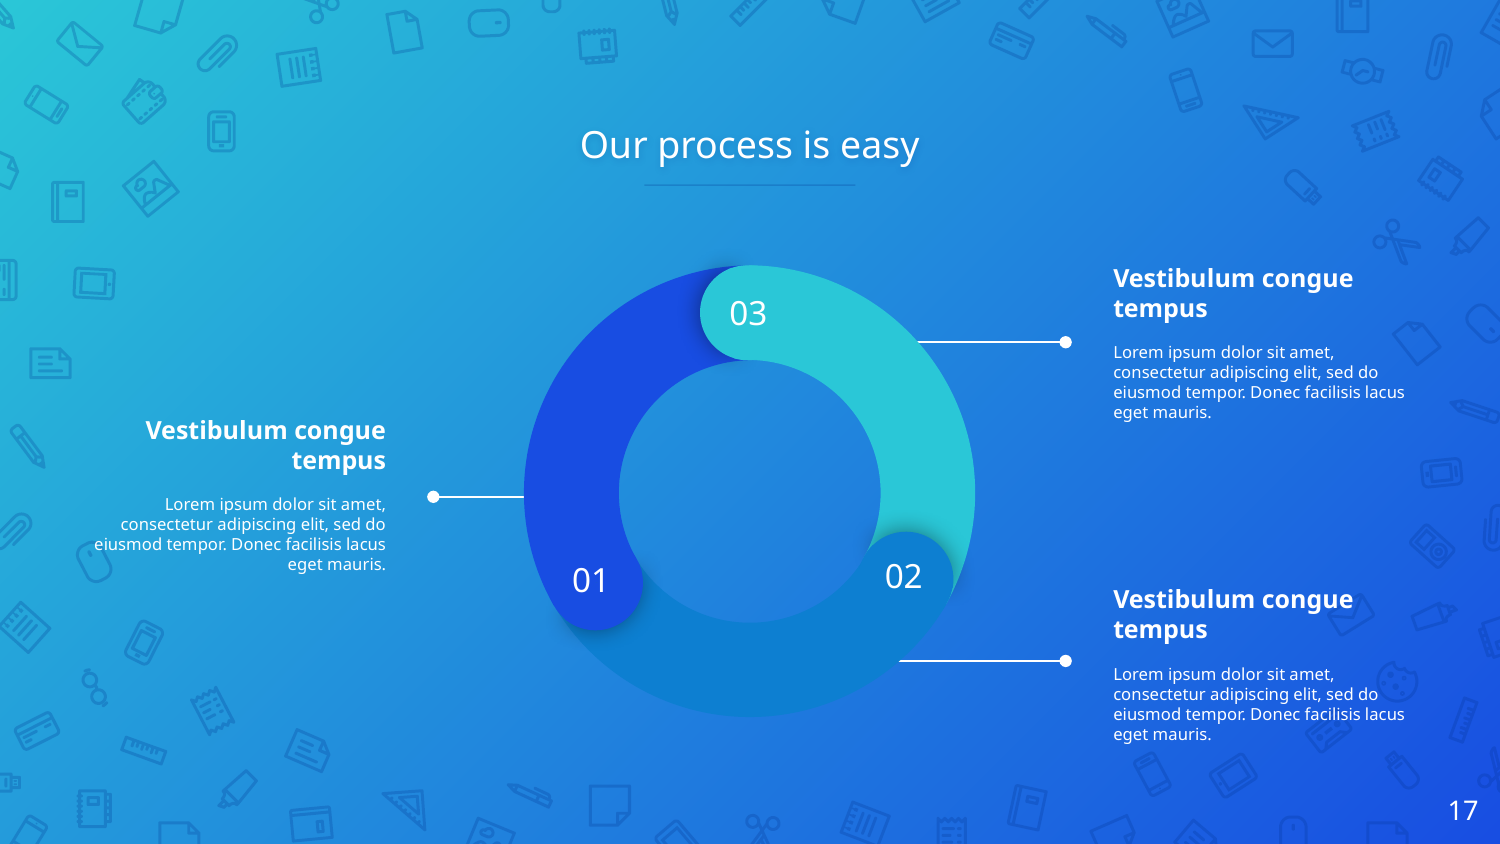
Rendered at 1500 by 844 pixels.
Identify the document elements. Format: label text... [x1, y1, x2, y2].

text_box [436, 181, 1063, 805]
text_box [1067, 236, 1448, 449]
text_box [52, 388, 431, 601]
slide_number ‹#› [1403, 779, 1494, 844]
title Our process is easy [182, 58, 1318, 182]
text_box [1067, 557, 1448, 770]
